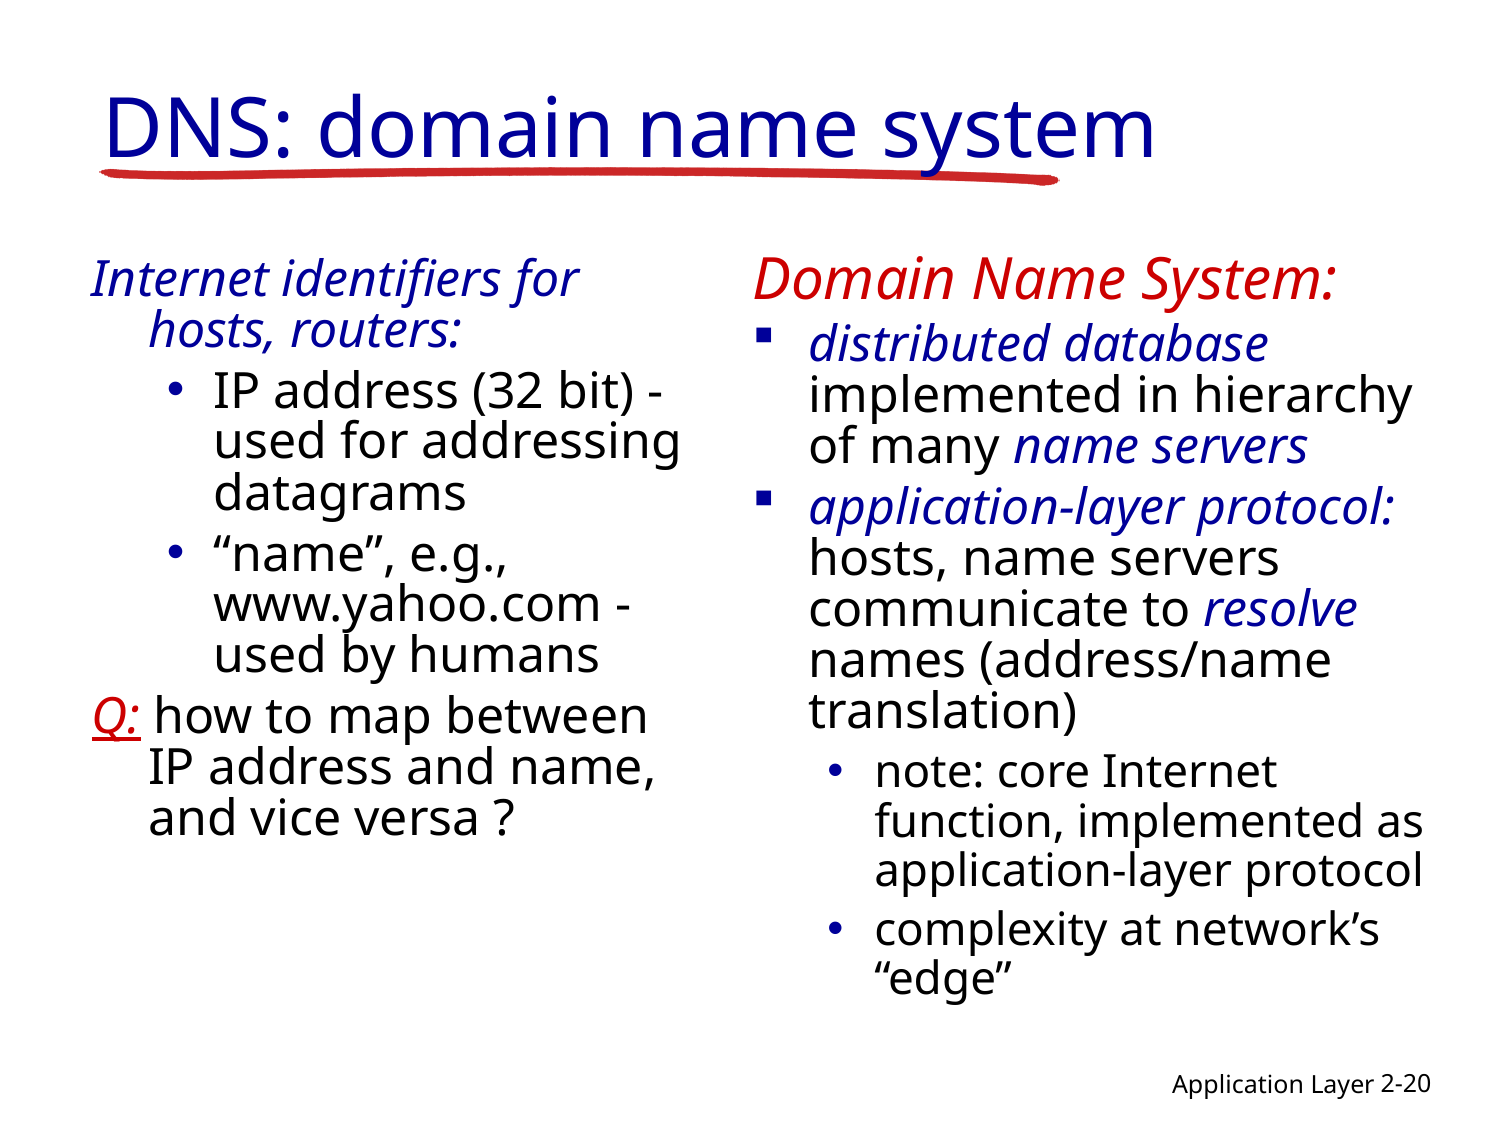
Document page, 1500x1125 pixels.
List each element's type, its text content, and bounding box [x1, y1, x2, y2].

list Domain Name System: distributed database implemented in hierarchy of many name servers application-layer protocol: hosts, name servers communicate to resolve names (address/name translation) note: core Internet function, implemented as application-layer protocol complexity at network’s “edge” [737, 244, 1441, 1066]
list Internet identifiers for hosts, routers: IP address (32 bit) - used for addressing datagrams “name”, e.g., www.yahoo.com - used by humans Q: how to map between IP address and name, and vice versa ? [76, 247, 702, 1011]
slide_number 2-20 [1365, 1059, 1477, 1106]
title DNS: domain name system [87, 49, 1363, 200]
footer Application Layer [914, 1066, 1391, 1109]
picture [94, 162, 1071, 192]
